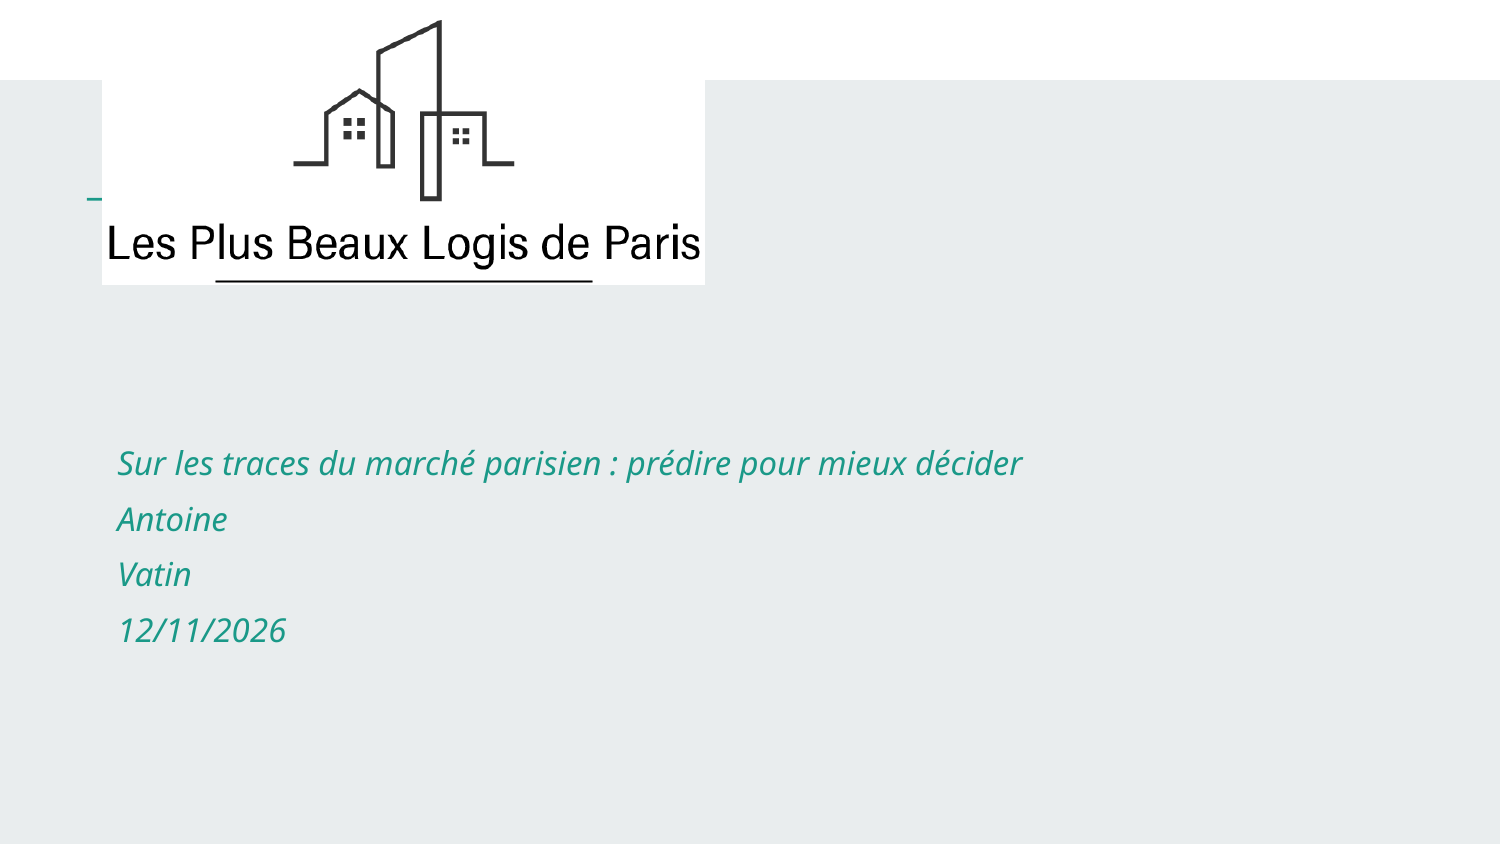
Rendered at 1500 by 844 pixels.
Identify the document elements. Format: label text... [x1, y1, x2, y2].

subtitle Sur les traces du marché parisien : prédire pour mieux décider Antoine Vatin 26/03/2025 [102, 428, 1500, 667]
picture [101, 14, 705, 285]
